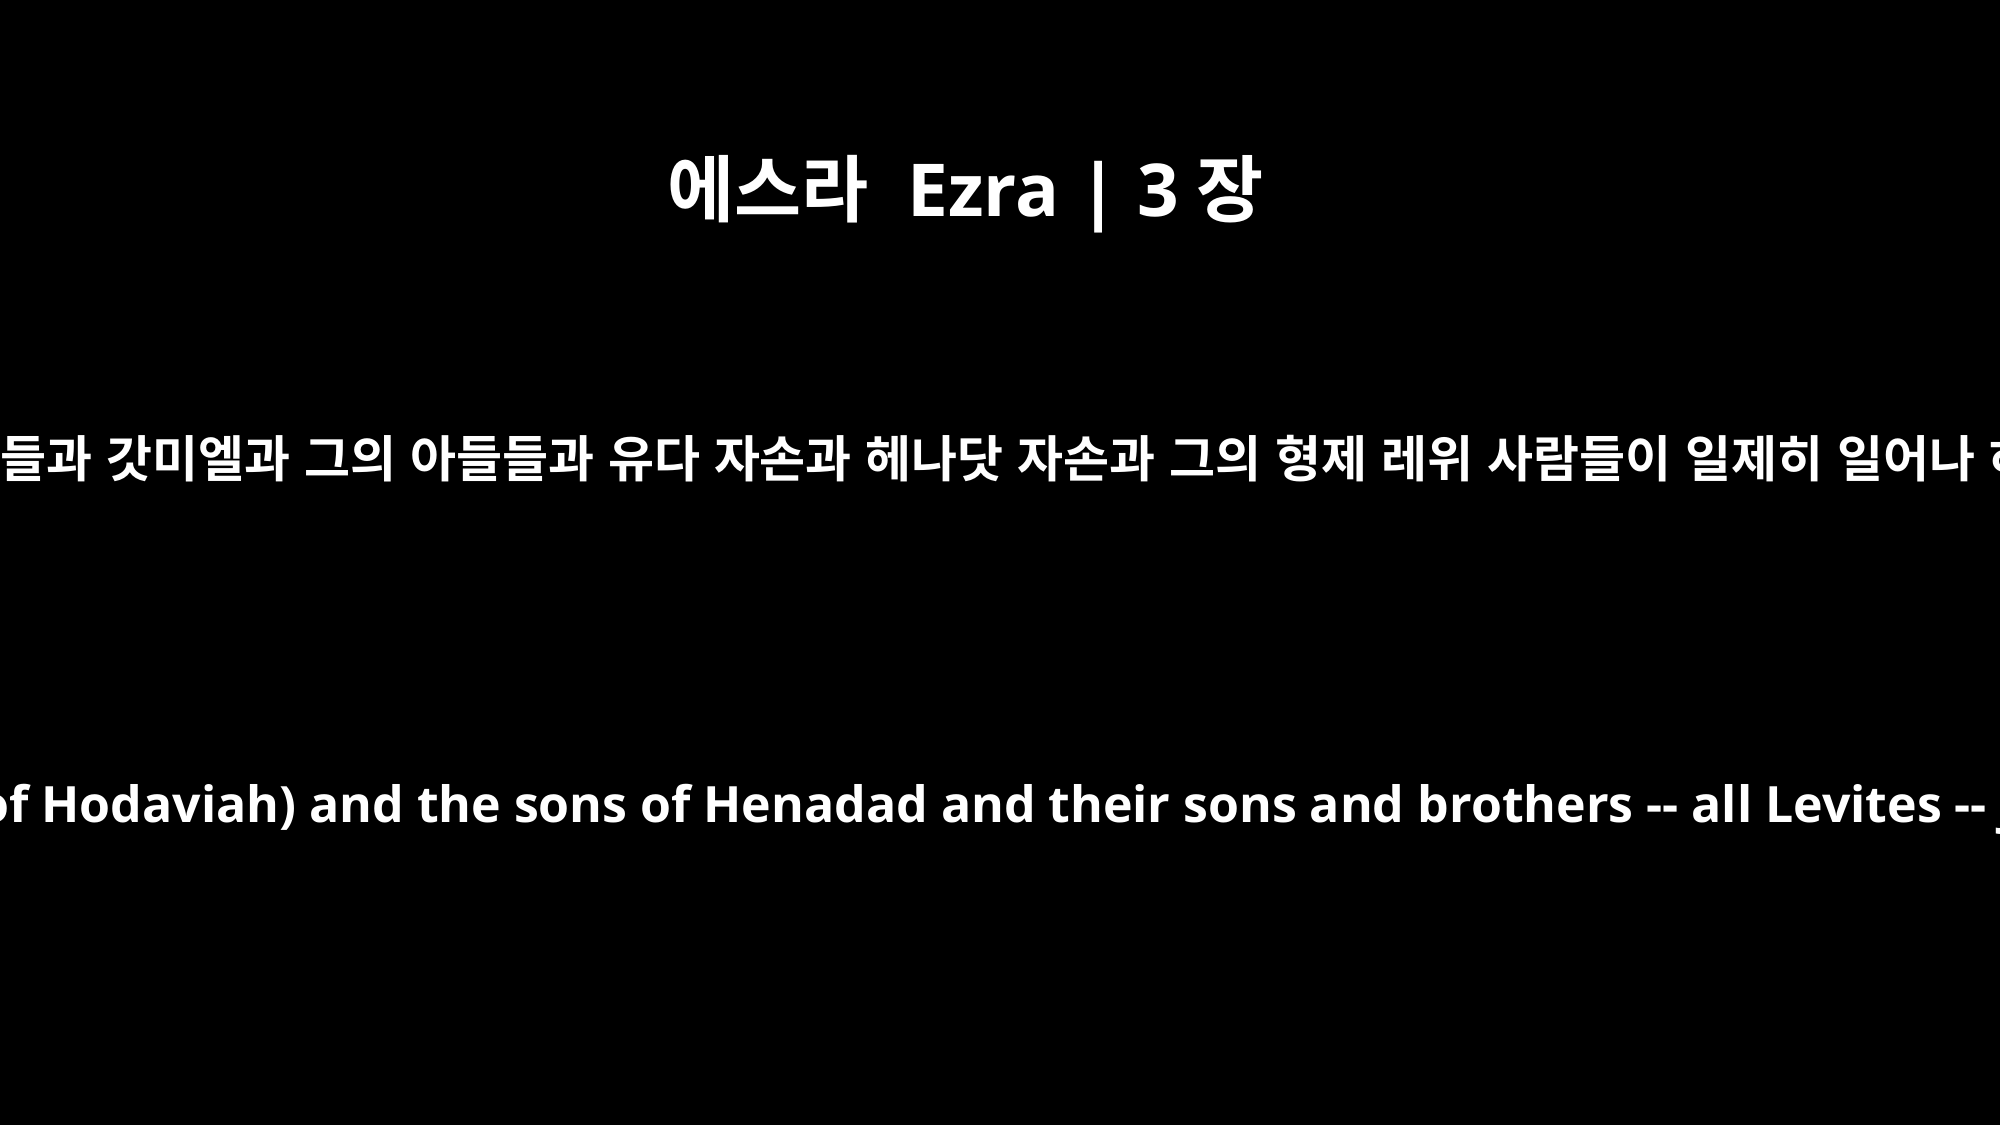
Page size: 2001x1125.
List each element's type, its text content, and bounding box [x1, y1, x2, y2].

text_box 에스라 Ezra | 3장 [652, 136, 1280, 239]
text_box 9 이에 예수아와 그의 아들들과 그의 형제들과 갓미엘과 그의 아들들과 유다 자손과 헤나닷 자손과 그의 형제 레위 사람들이 일제히 일어나 하나님의 성전 일꾼들을 감독하니라 [0, 359, 2000, 495]
text_box Jeshua and his sons and brothers and Kadmiel and his sons (descendants of Hodaviah) and the sons of Henadad and their sons and brothers -- all Levites -- joined together in supervising those working on the house of God. [0, 764, 2000, 840]
